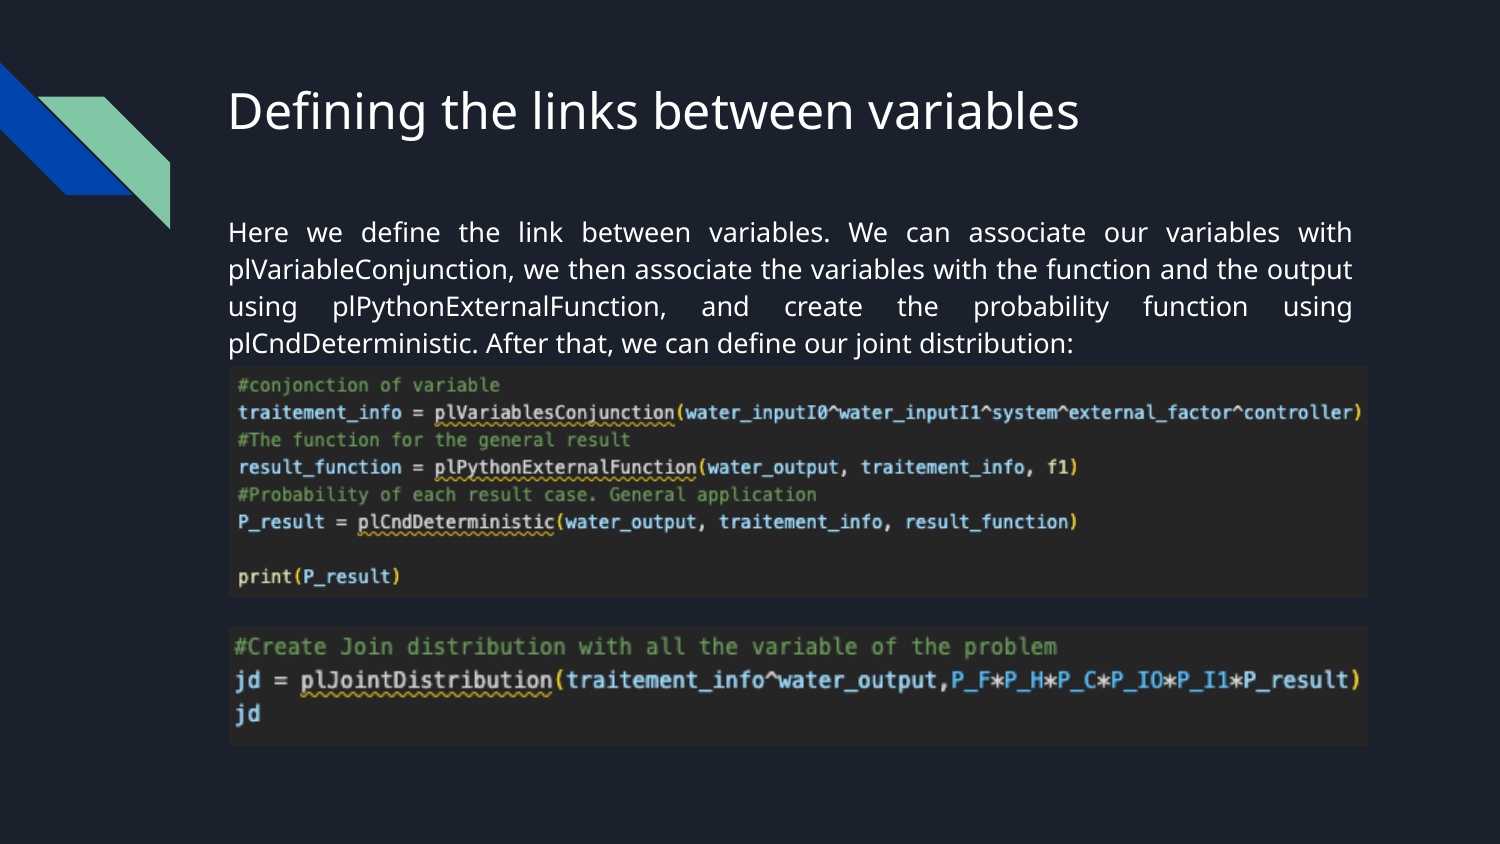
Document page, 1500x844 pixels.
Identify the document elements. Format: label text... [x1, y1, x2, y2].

list Here we define the link between variables. We can associate our variables with plVariableConjunction, we then associate the variables with the function and the output using plPythonExternalFunction, and create the probability function using plCndDeterministic. After that, we can define our joint distribution: [212, 195, 1368, 673]
title Defining the links between variables [212, 64, 1368, 195]
picture [229, 366, 1368, 597]
picture [229, 627, 1368, 746]
